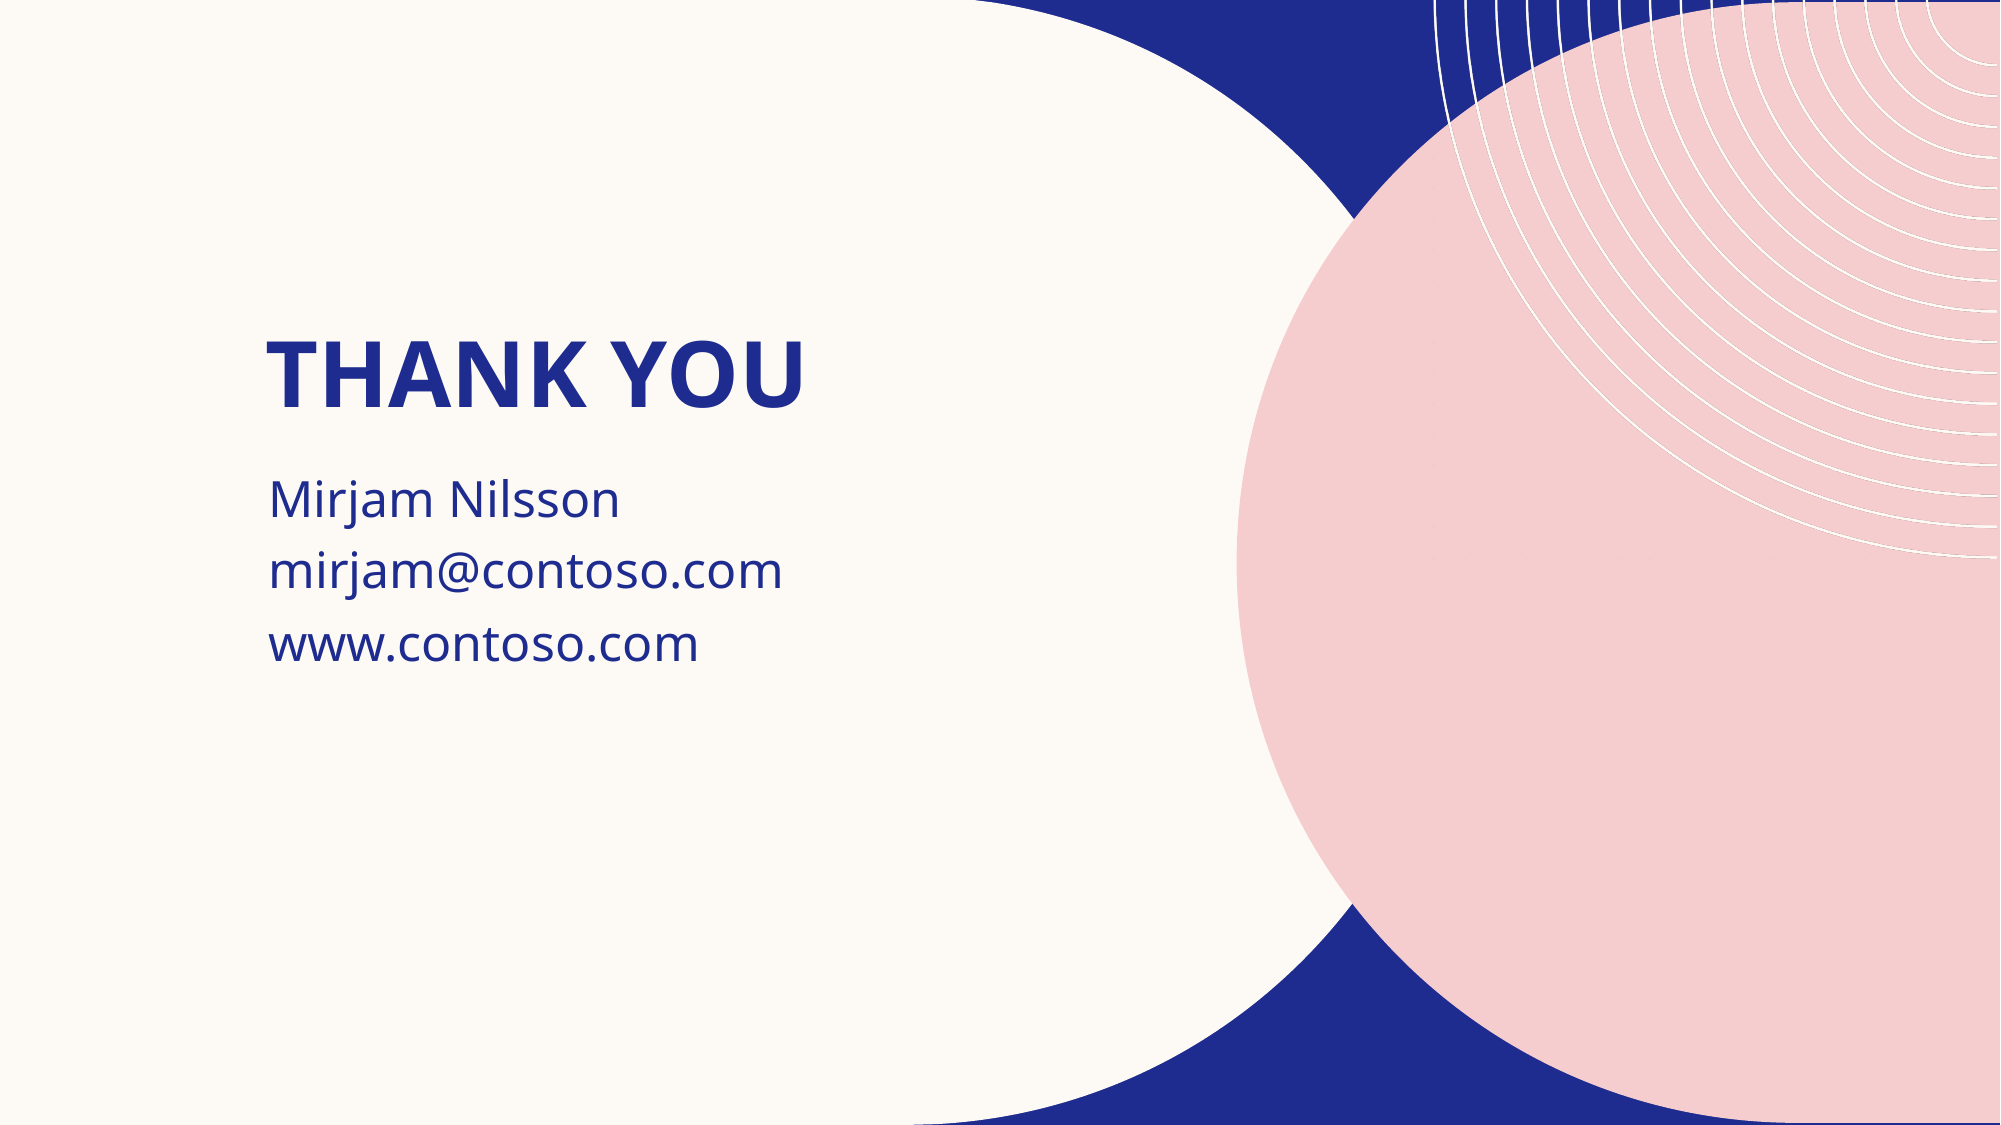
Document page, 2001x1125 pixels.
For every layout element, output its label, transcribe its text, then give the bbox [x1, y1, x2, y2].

subtitle Mirjam Nilsson​ mirjam@contoso.com www.contoso.com [253, 467, 938, 824]
picture [1433, 0, 1997, 559]
title THANK YOU [250, 323, 935, 434]
